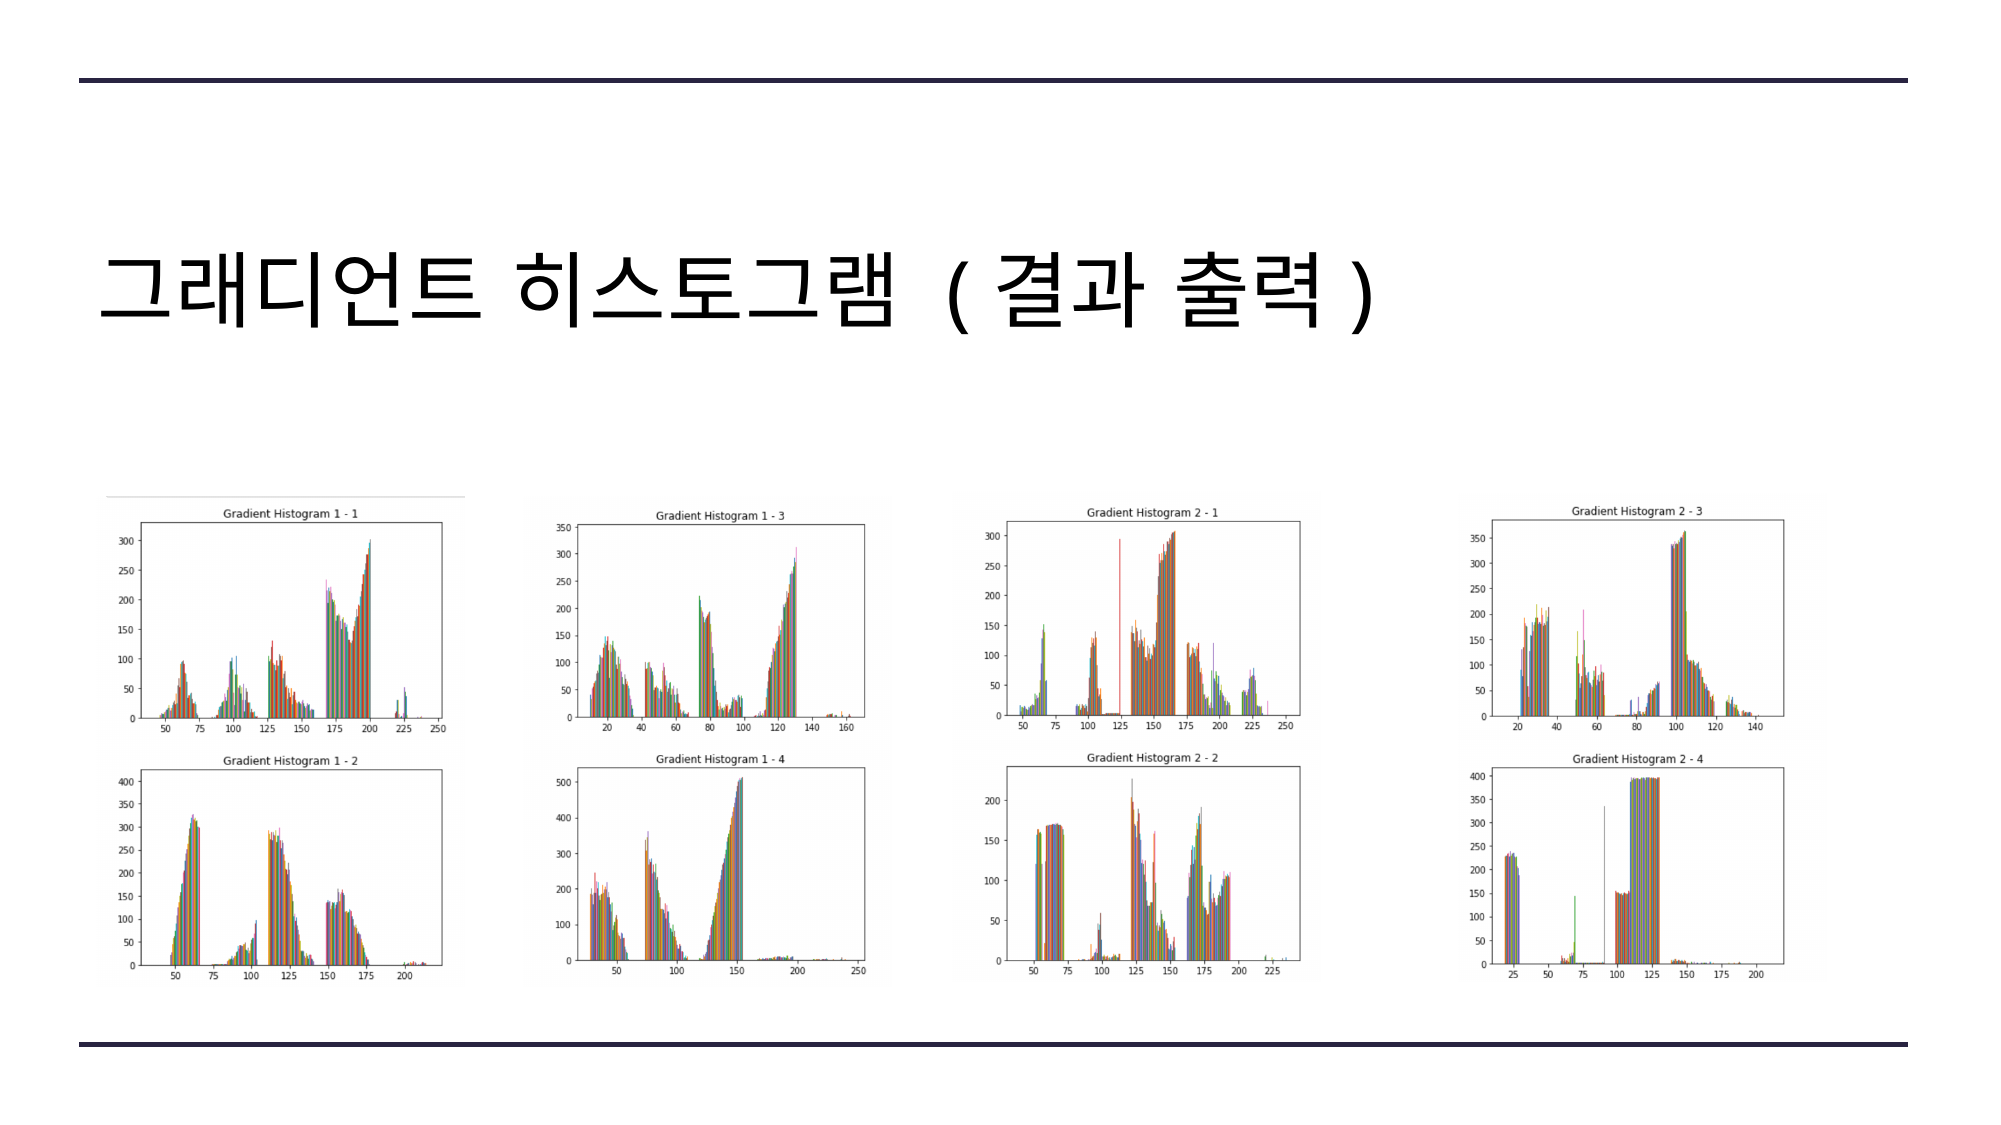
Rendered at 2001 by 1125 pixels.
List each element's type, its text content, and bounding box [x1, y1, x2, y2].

picture [523, 496, 892, 987]
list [95, 496, 465, 987]
picture [1458, 493, 1827, 983]
title 그래디언트 히스토그램 (결과 출력) [79, 160, 1459, 406]
picture [952, 491, 1321, 982]
